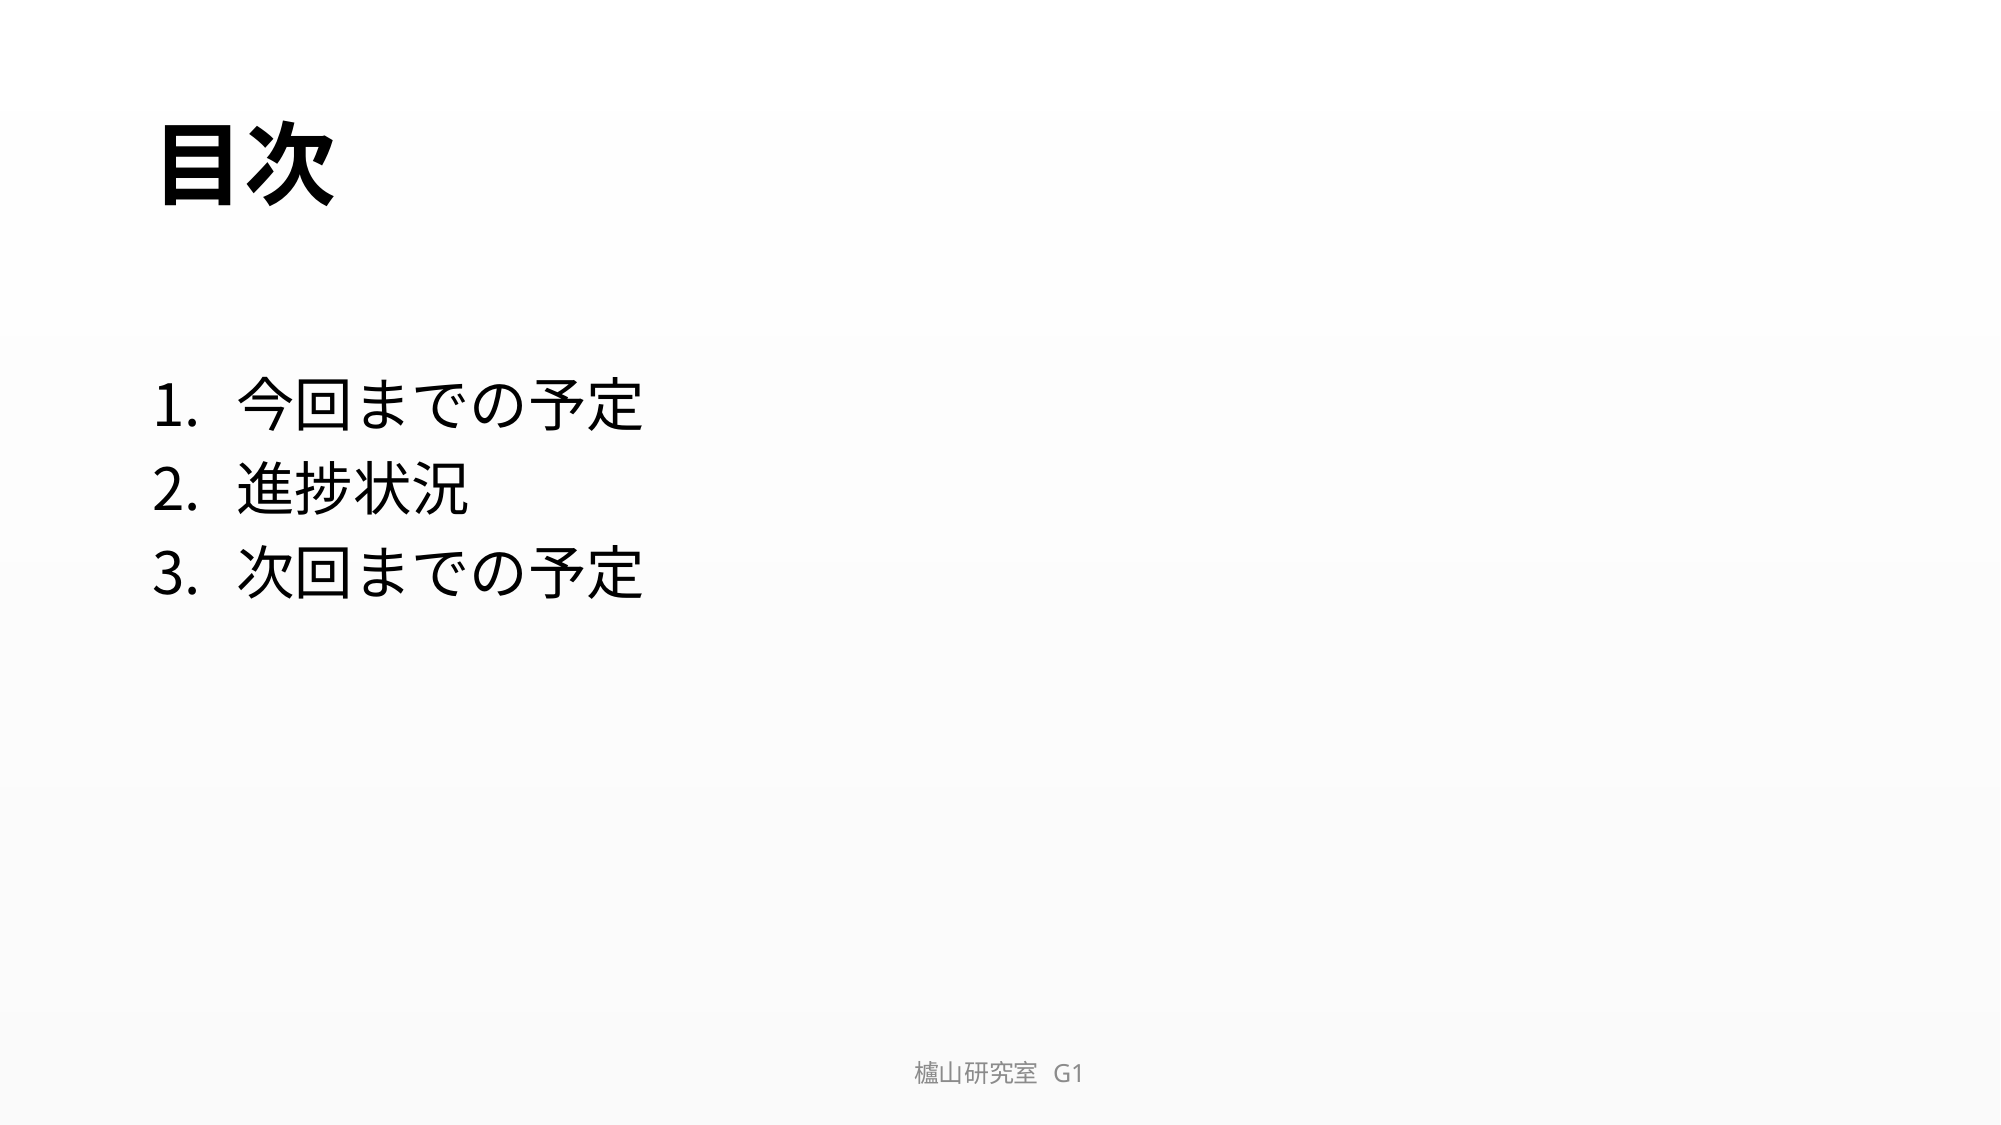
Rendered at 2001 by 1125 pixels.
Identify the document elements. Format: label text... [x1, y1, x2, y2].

title 目次 [137, 59, 1863, 278]
footer 櫨山研究室 G1 [662, 1042, 1338, 1103]
list 今回までの予定 進捗状況 次回までの予定 [137, 369, 1863, 633]
